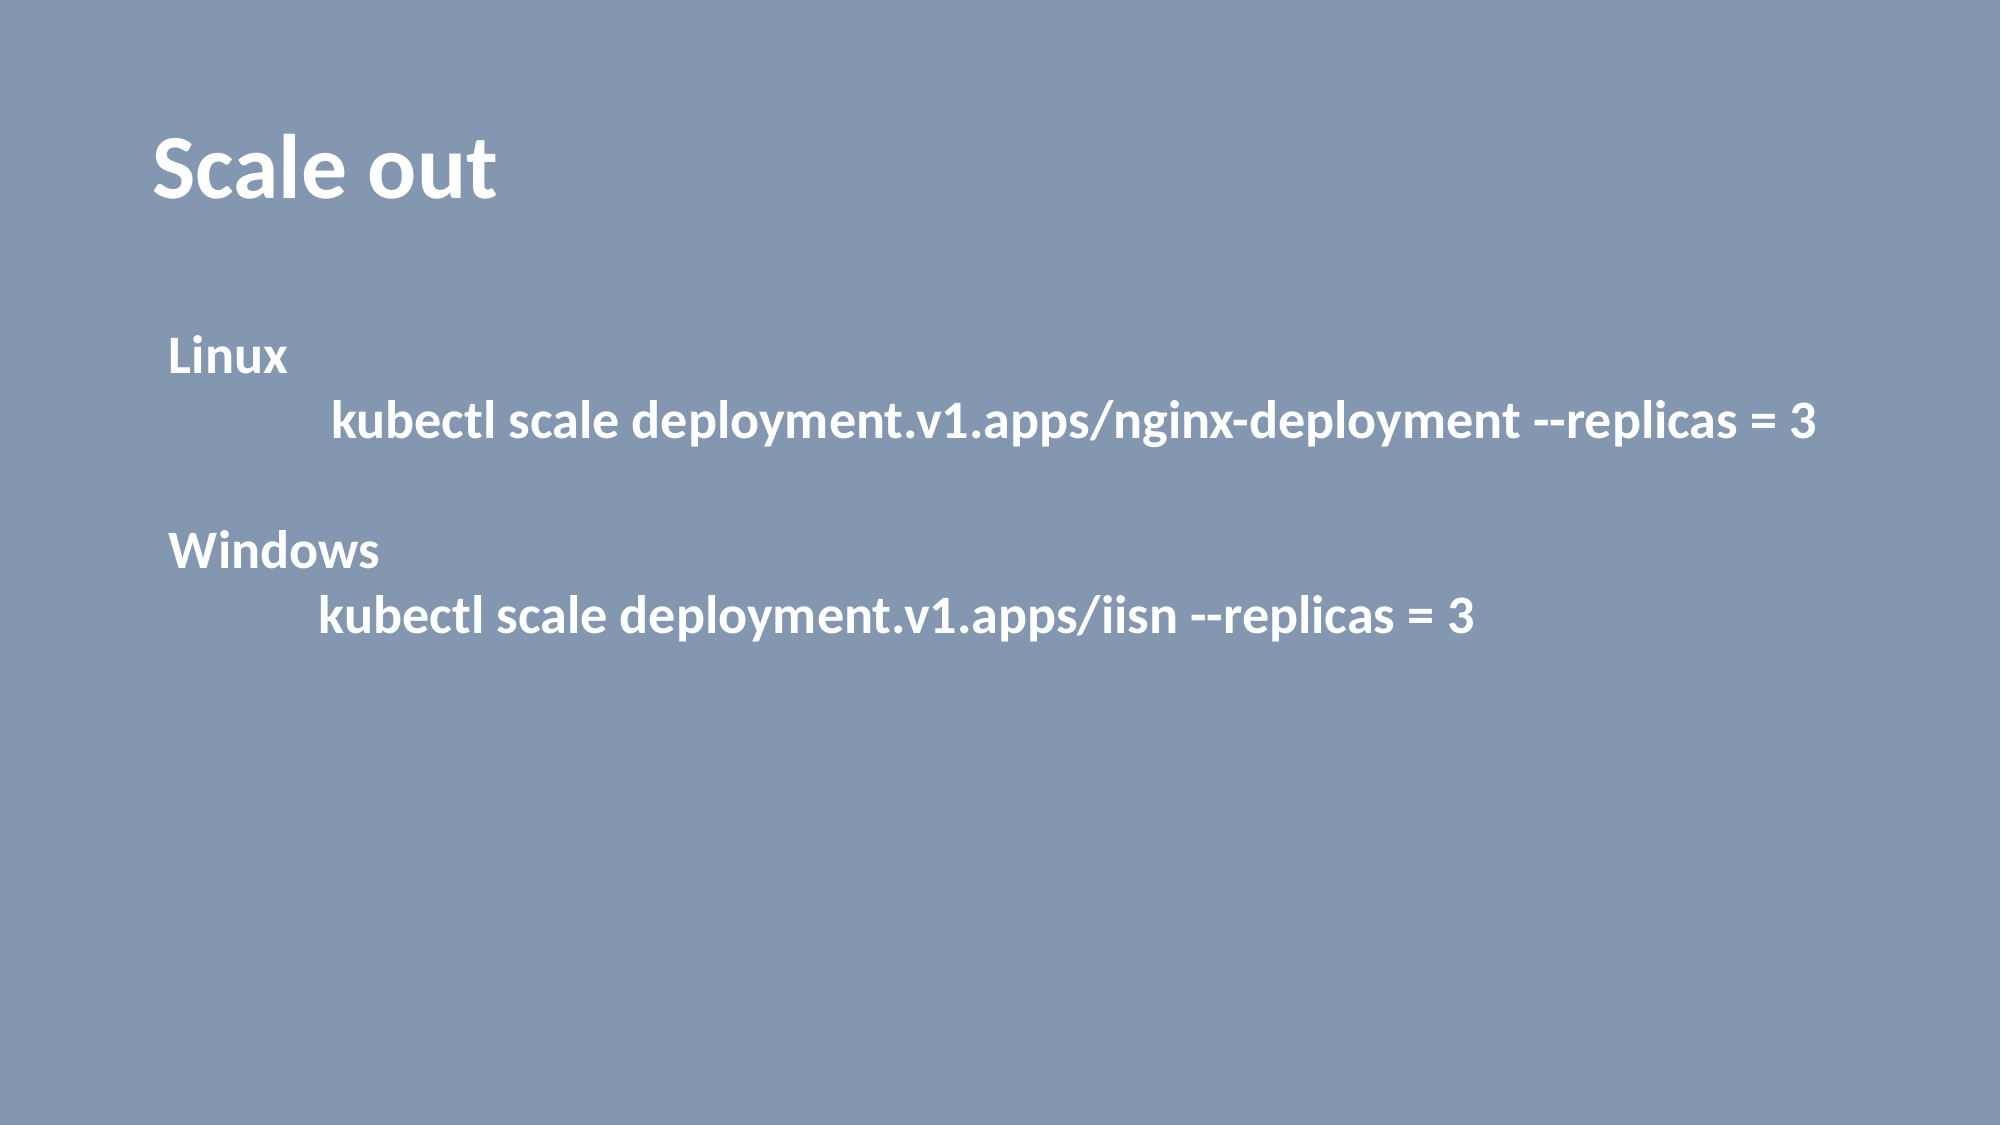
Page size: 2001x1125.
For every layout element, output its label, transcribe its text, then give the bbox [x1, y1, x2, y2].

text_box Linux kubectl scale deployment.v1.apps/nginx-deployment --replicas = 3 Windows kubectl scale deployment.v1.apps/iisn --replicas = 3 [154, 312, 2000, 952]
title Scale out [137, 59, 1863, 278]
